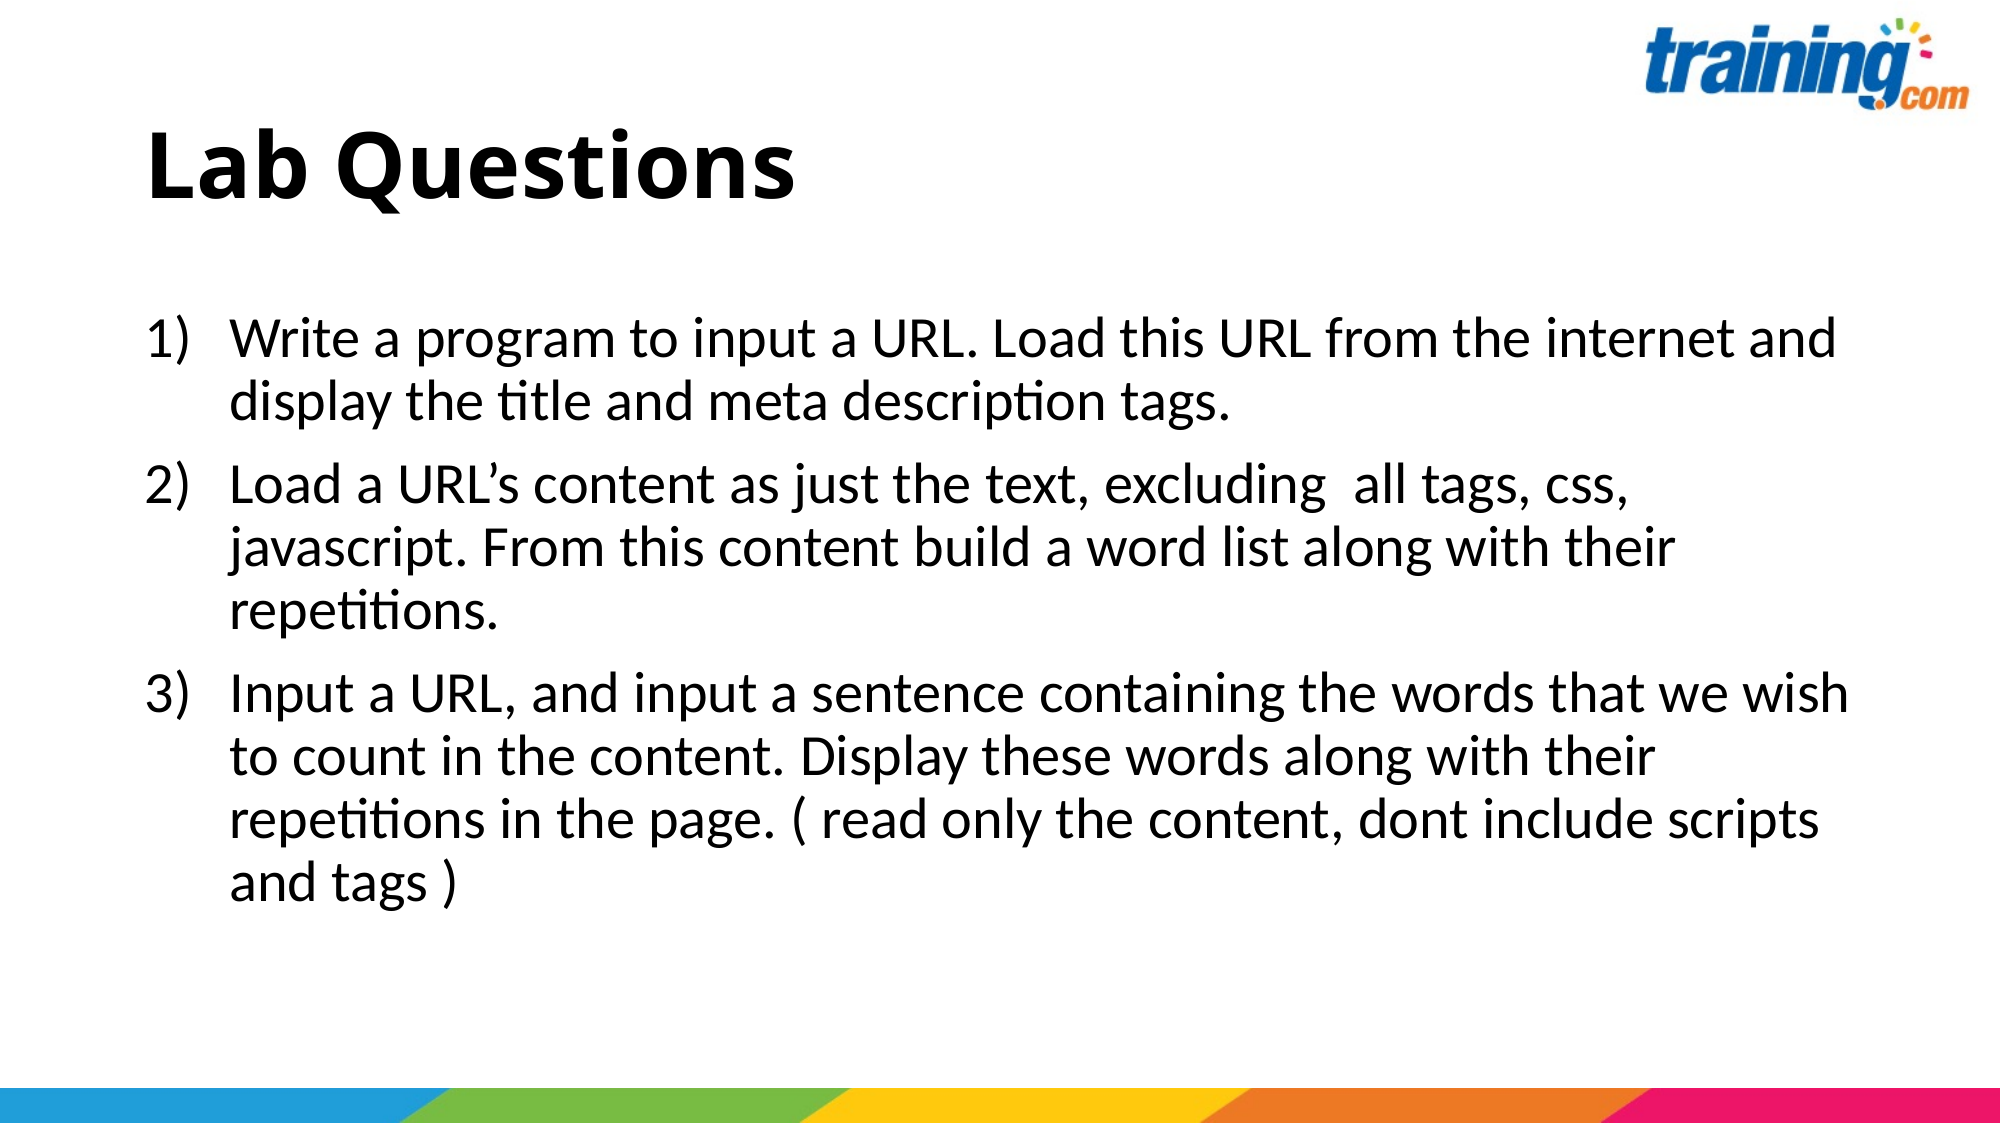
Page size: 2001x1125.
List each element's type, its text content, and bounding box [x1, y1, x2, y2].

list Write a program to input a URL. Load this URL from the internet and display the title and meta description tags. Load a URL’s content as just the text, excluding all tags, css, javascript. From this content build a word list along with their repetitions. Input a URL, and input a sentence containing the words that we wish to count in the content. Display these words along with their repetitions in the page. ( read only the content, dont include scripts and tags ) [136, 298, 1863, 1014]
picture [0, 1088, 2000, 1123]
title Lab Questions [136, 59, 1863, 278]
picture [1629, 0, 1990, 134]
